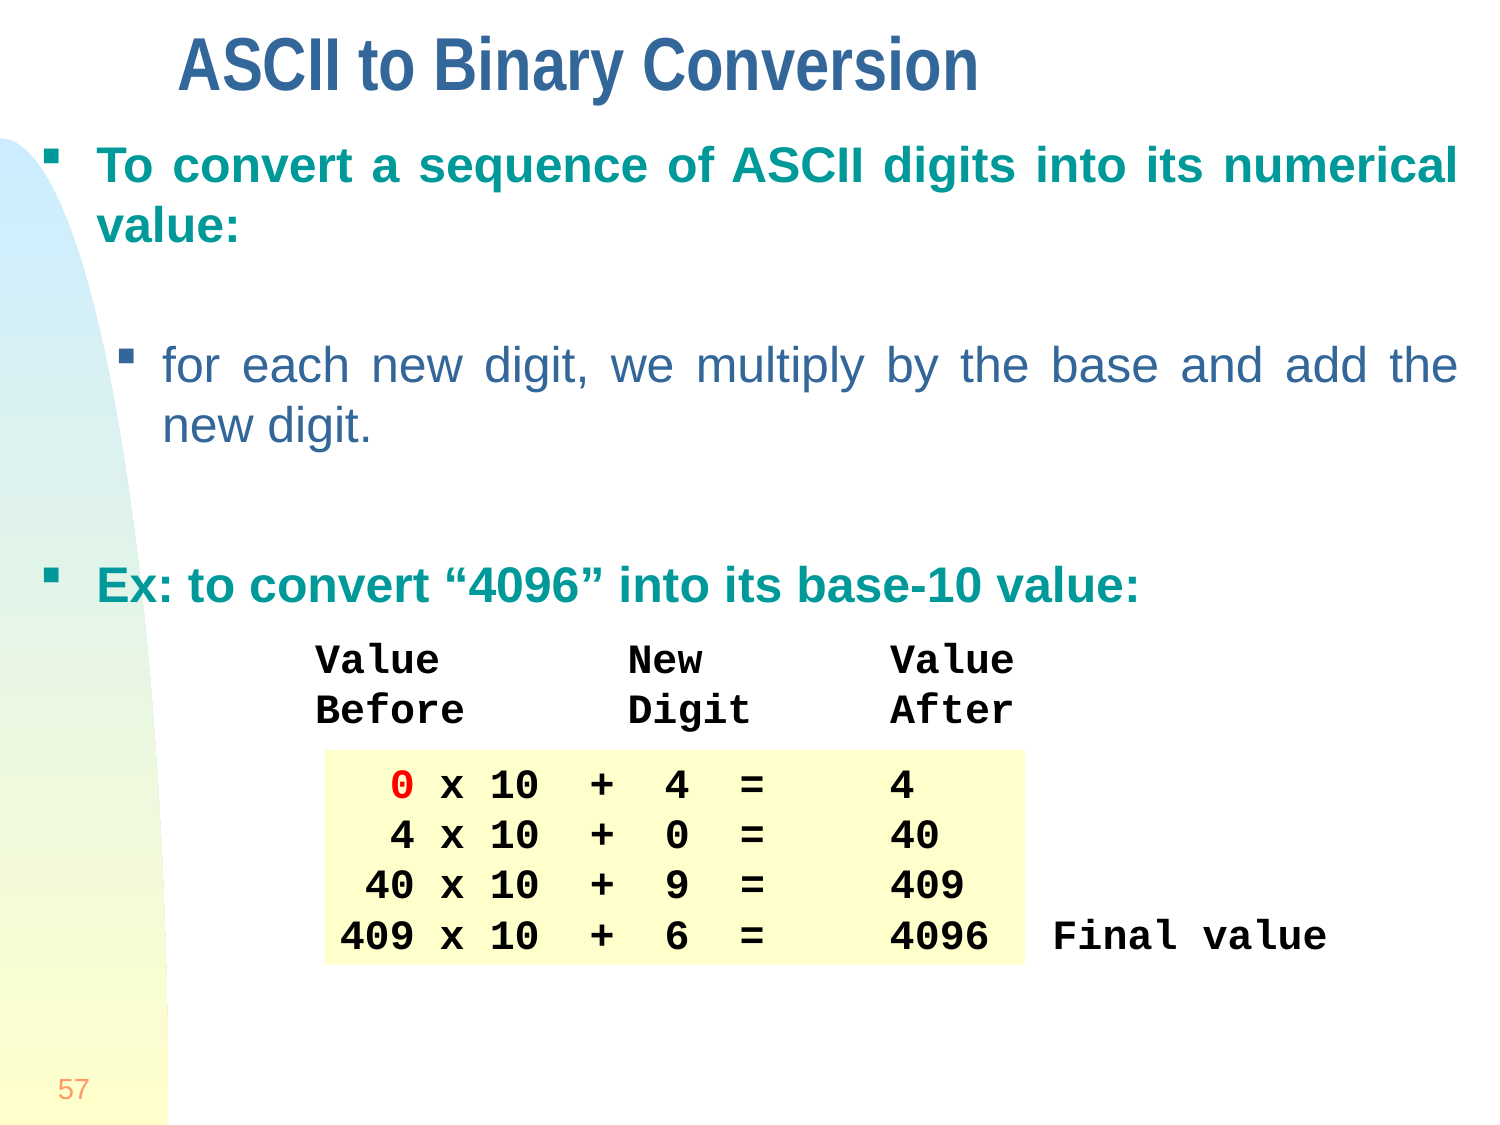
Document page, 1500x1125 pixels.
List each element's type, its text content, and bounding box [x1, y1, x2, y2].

text_box Value After [875, 624, 1030, 740]
title ASCII to Binary Conversion [162, 24, 1456, 119]
slide_number 57 [0, 1050, 106, 1125]
text_box Value Before [300, 624, 480, 740]
text_box 0 x 10 + 4 = 4 4 x 10 + 0 = 40 40 x 10 + 9 = 409 409 x 10 + 6 = 4096 [324, 749, 1025, 965]
list To convert a sequence of ASCII digits into its numerical value: for each new digit, we multiply by the base and add the new digit. Ex: to convert “4096” into its base-10 value: [24, 125, 1475, 563]
text_box Final value [1037, 900, 1343, 965]
text_box New Digit [612, 624, 768, 740]
